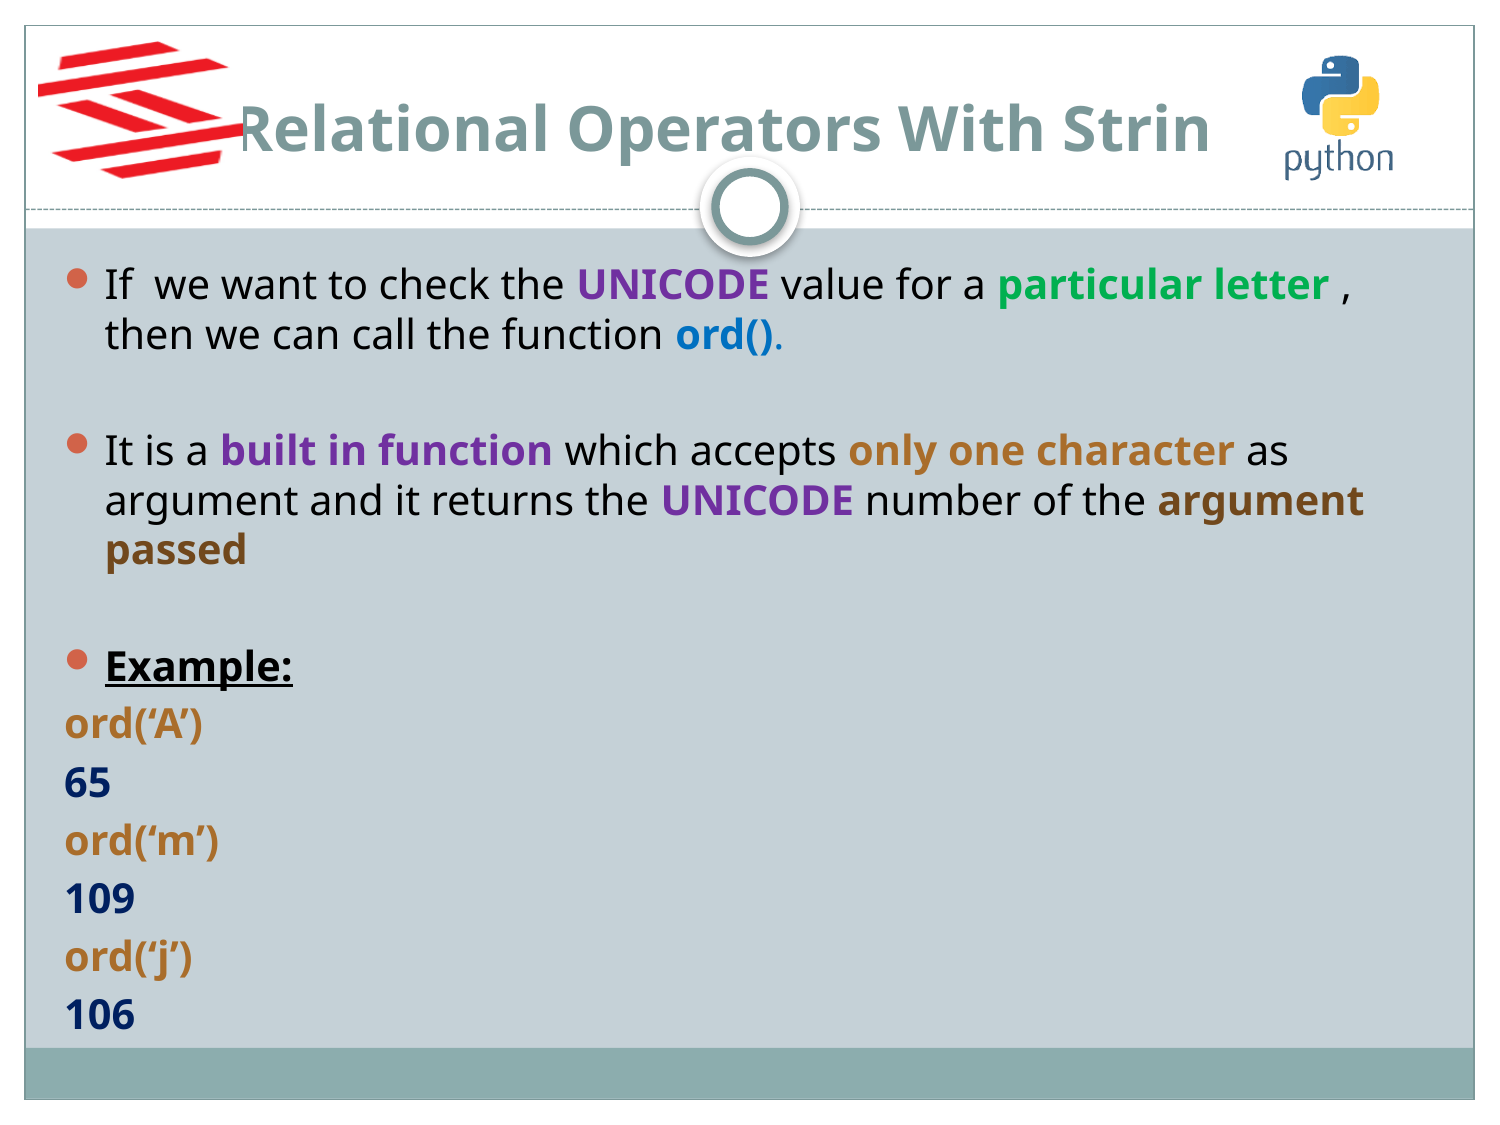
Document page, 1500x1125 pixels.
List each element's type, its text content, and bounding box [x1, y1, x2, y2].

picture [1206, 53, 1471, 186]
list If we want to check the UNICODE value for a particular letter , then we can call the function ord(). It is a built in function which accepts only one character as argument and it returns the UNICODE number of the argument passed Example: ord(‘A’) 65 ord(‘m’) 109 ord(‘j’) 106 [49, 250, 1445, 1047]
title Relational Operators With Strings [248, 46, 1459, 172]
picture [37, 40, 243, 185]
